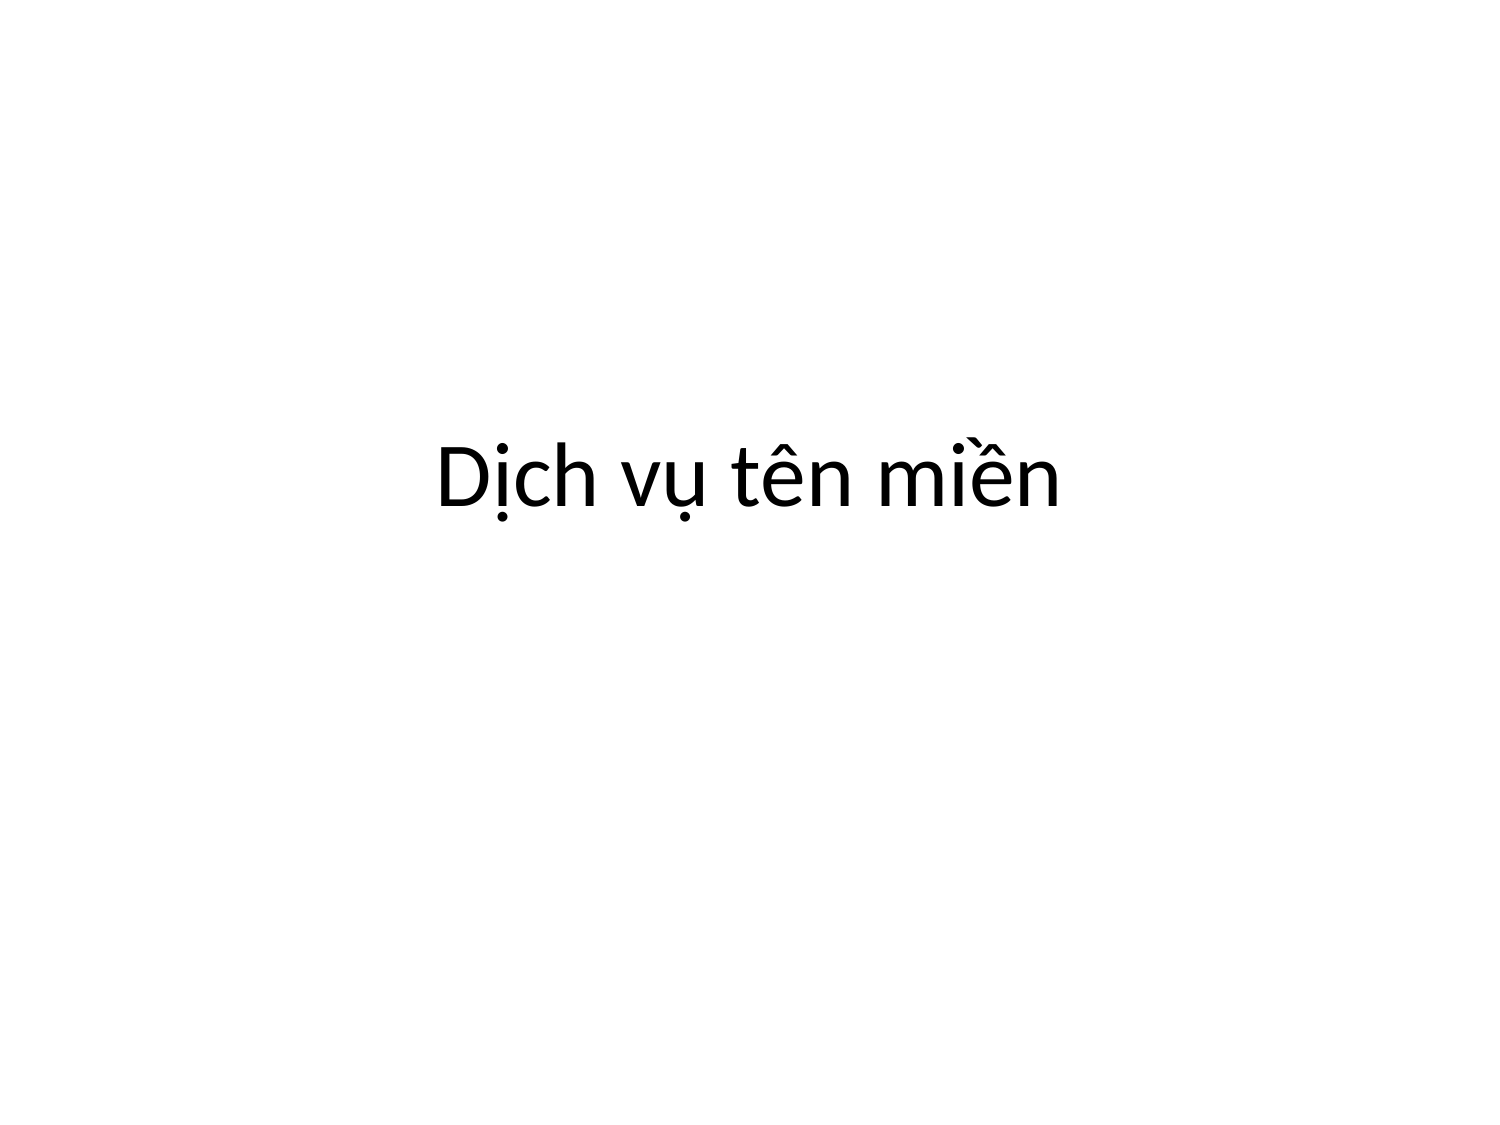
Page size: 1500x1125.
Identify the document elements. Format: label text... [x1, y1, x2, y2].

title Dịch vụ tên miền [112, 349, 1388, 591]
